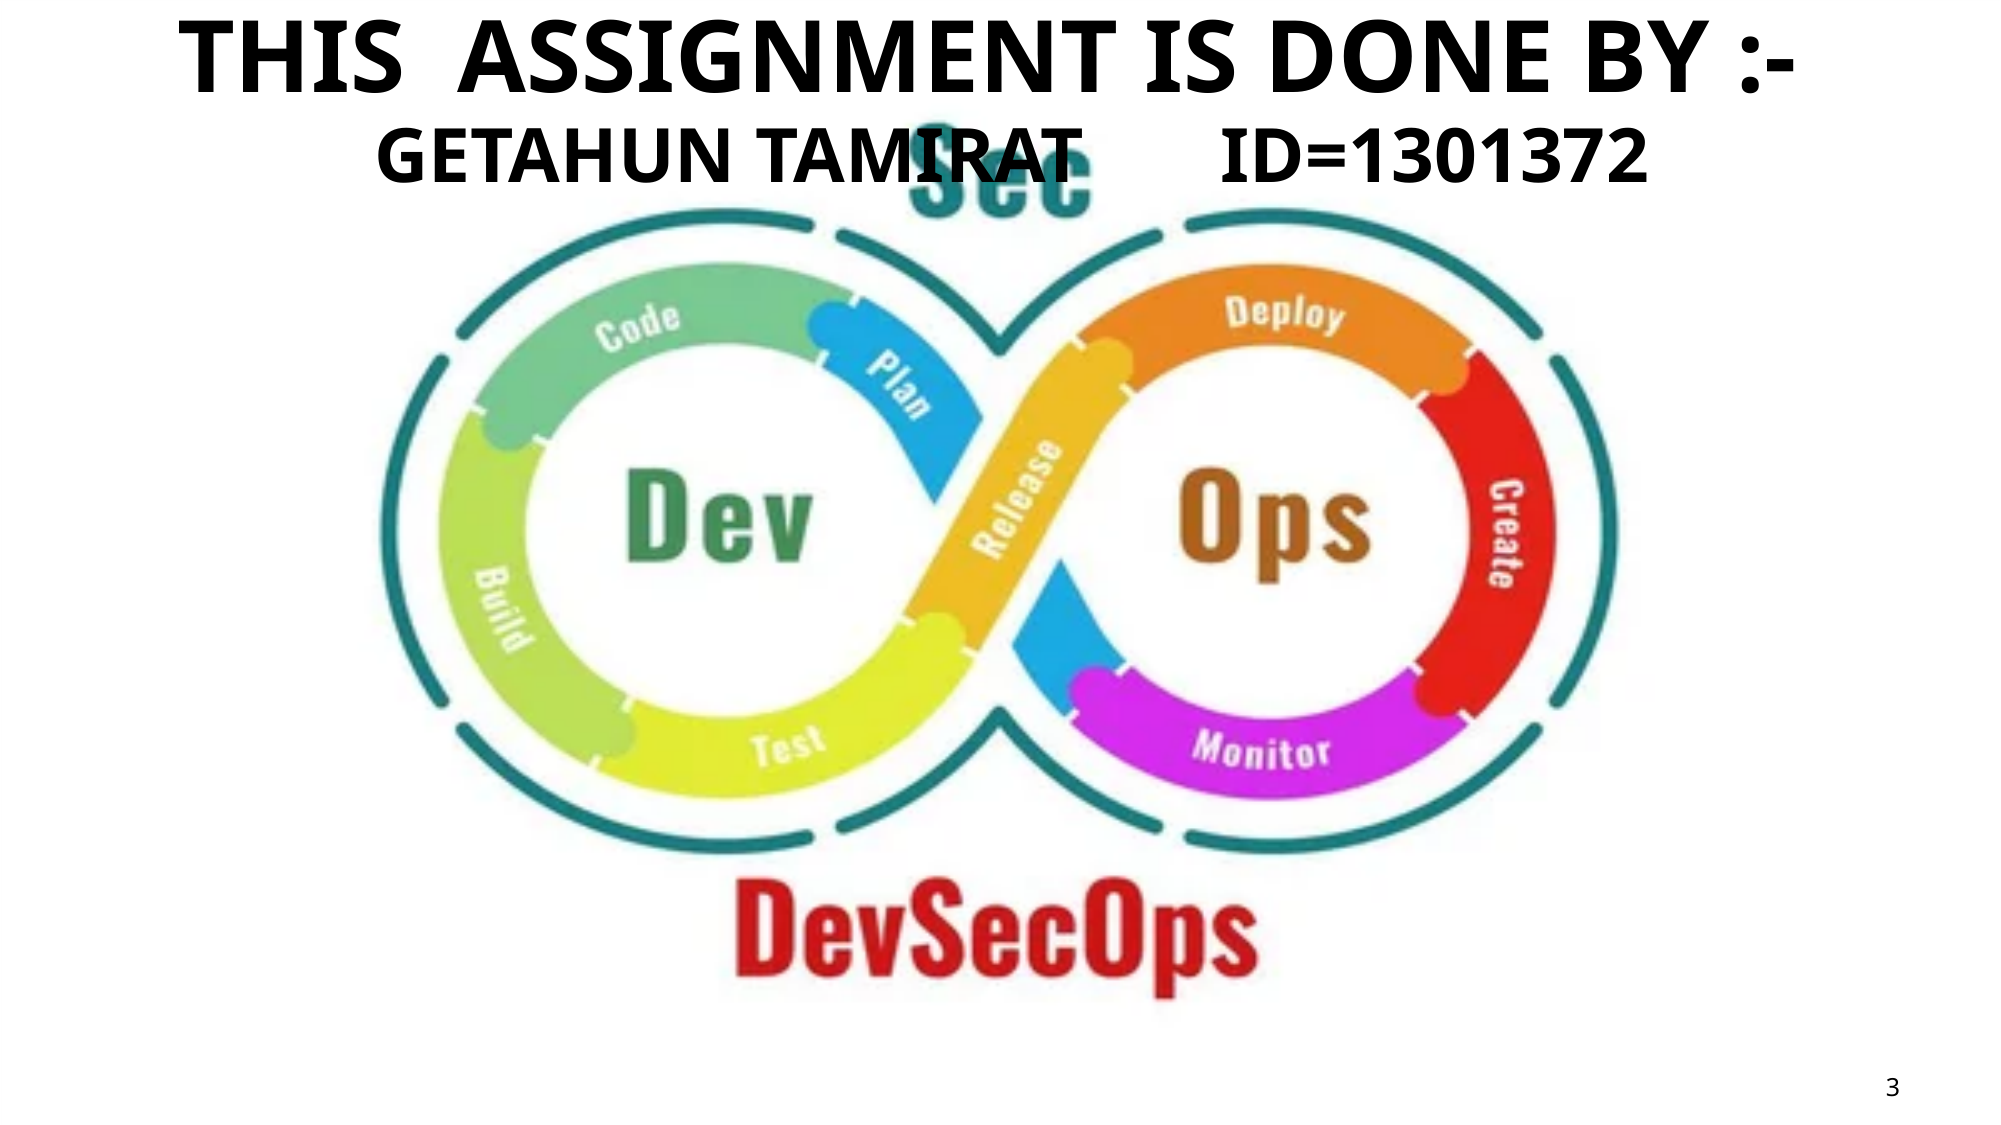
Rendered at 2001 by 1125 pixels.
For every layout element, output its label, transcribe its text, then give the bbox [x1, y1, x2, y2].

picture [0, 0, 2000, 1125]
title THIS ASSIGNMENT IS DONE BY :- [87, 0, 1888, 113]
subtitle GETAHUN TAMIRAT ID=1301372 [312, 99, 1713, 238]
slide_number 3 [1733, 1052, 1900, 1113]
